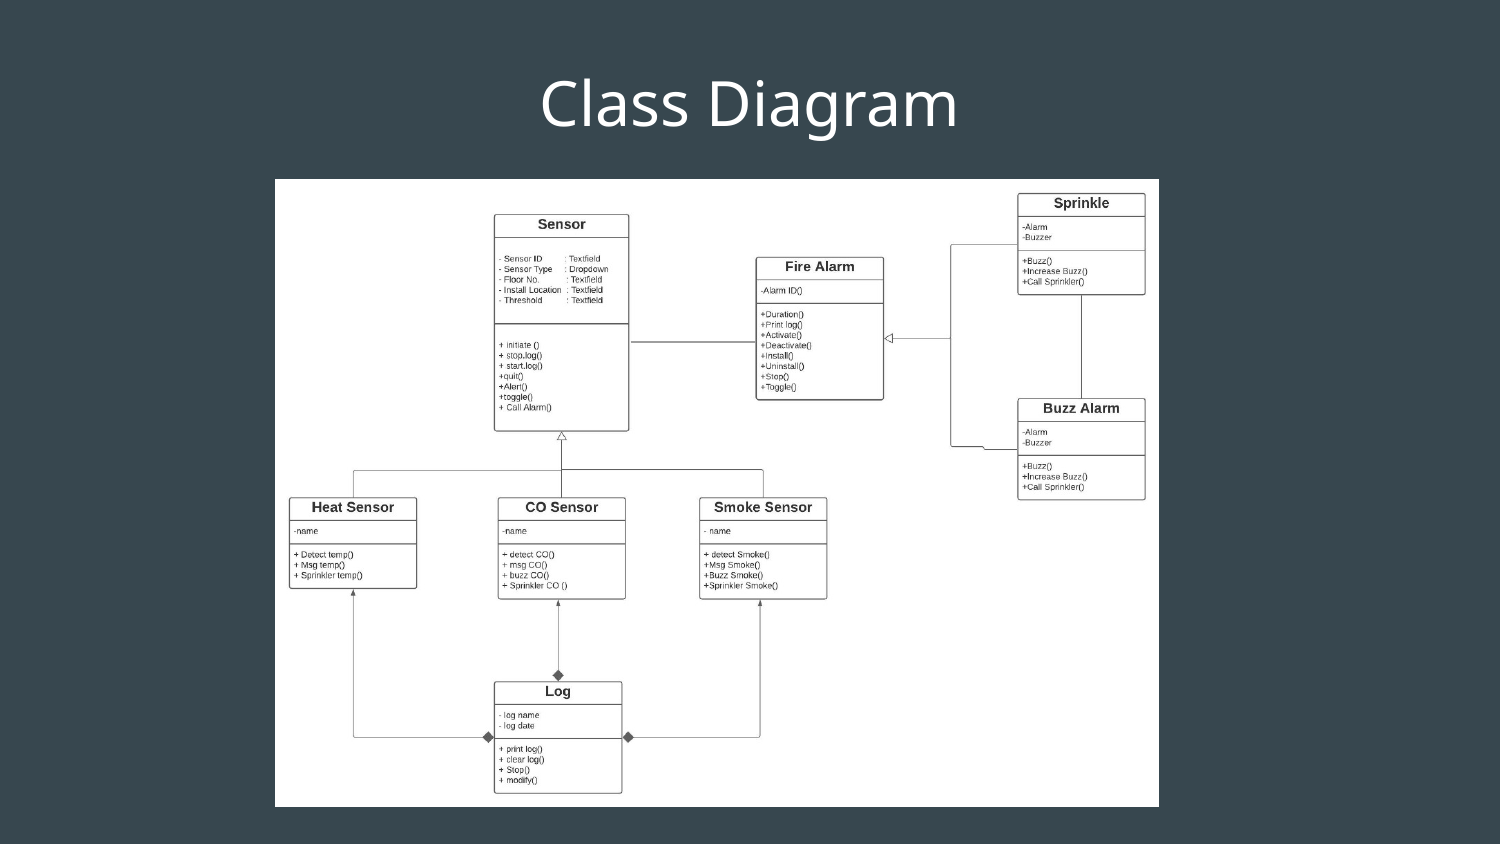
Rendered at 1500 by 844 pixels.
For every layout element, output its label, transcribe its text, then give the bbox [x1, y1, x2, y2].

picture [274, 179, 1159, 807]
title Class Diagram [51, 48, 1449, 143]
